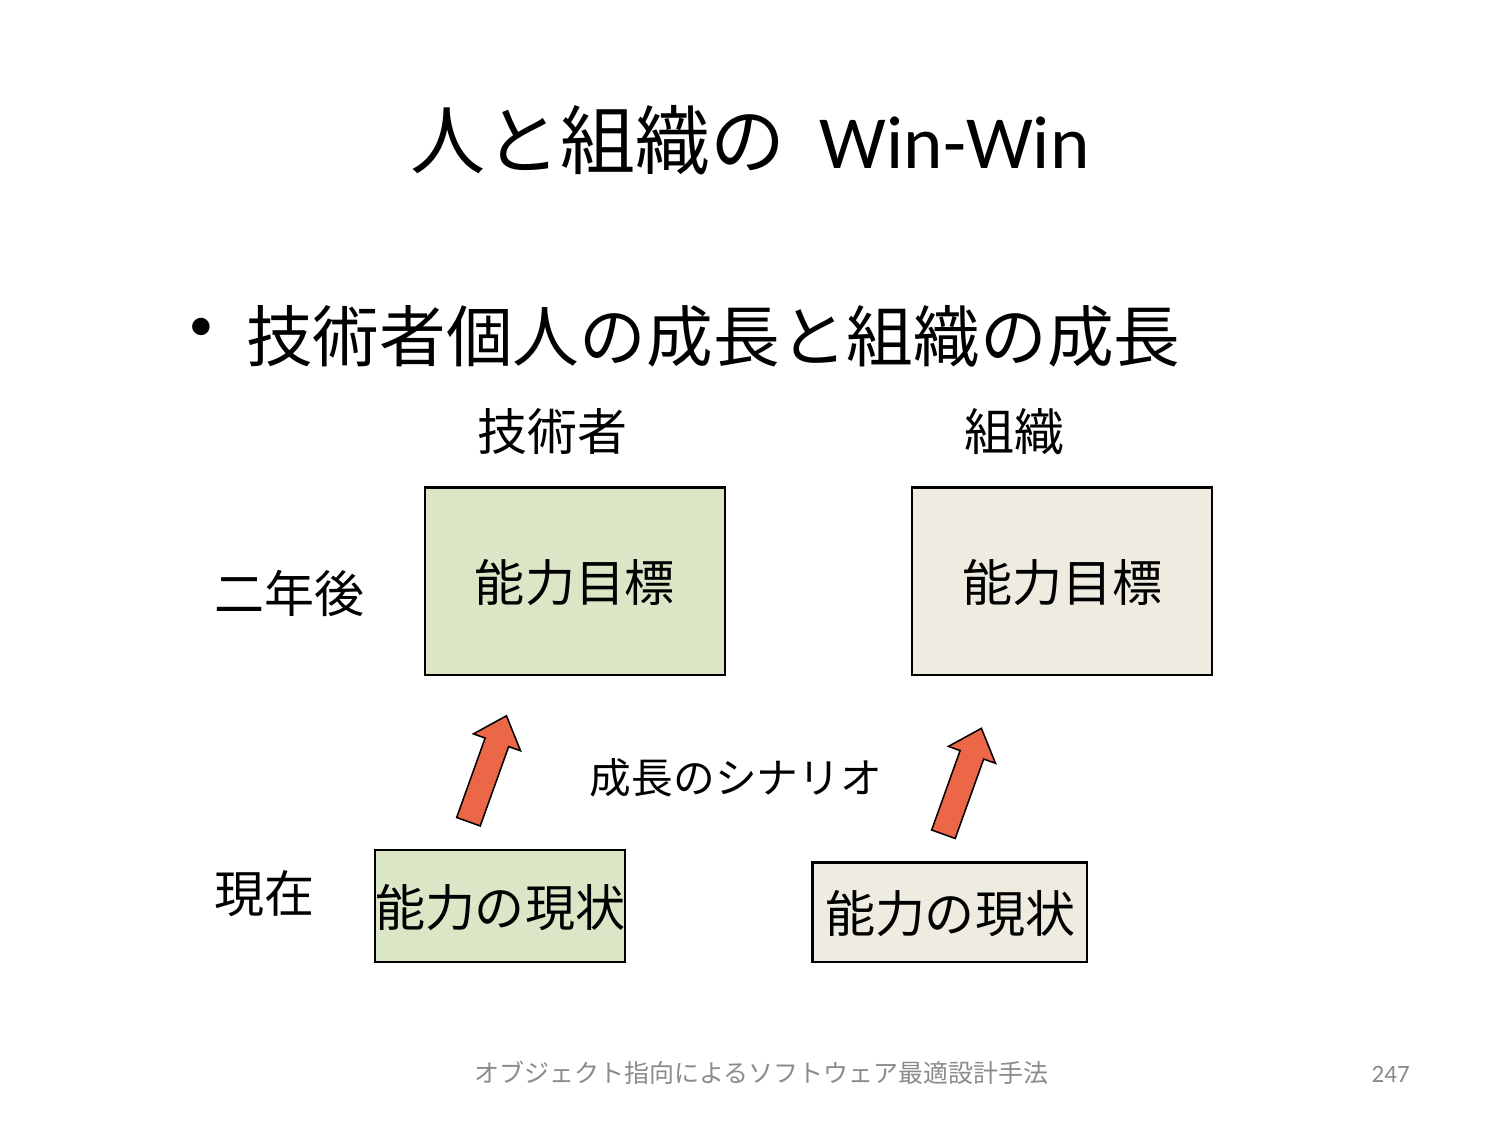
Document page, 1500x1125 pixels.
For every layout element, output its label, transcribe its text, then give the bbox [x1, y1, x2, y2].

text_box 現在 [199, 862, 350, 925]
text_box 組織 [950, 399, 1150, 463]
footer オブジェクト指向によるソフトウェア最適設計手法 [257, 1042, 1266, 1103]
text_box [456, 715, 521, 826]
text_box 能力の現状 [812, 862, 1088, 963]
text_box 能力目標 [912, 487, 1213, 675]
text_box 技術者個人の成長と組織の成長 [174, 287, 1325, 413]
text_box 二年後 [200, 562, 400, 625]
text_box 成長のシナリオ [575, 749, 913, 813]
text_box 能力目標 [424, 487, 725, 675]
title 人と組織の Win-Win [75, 45, 1425, 233]
text_box 技術者 [462, 399, 663, 463]
text_box 能力の現状 [375, 849, 625, 963]
slide_number 247 [1300, 1042, 1425, 1103]
text_box [931, 728, 996, 839]
